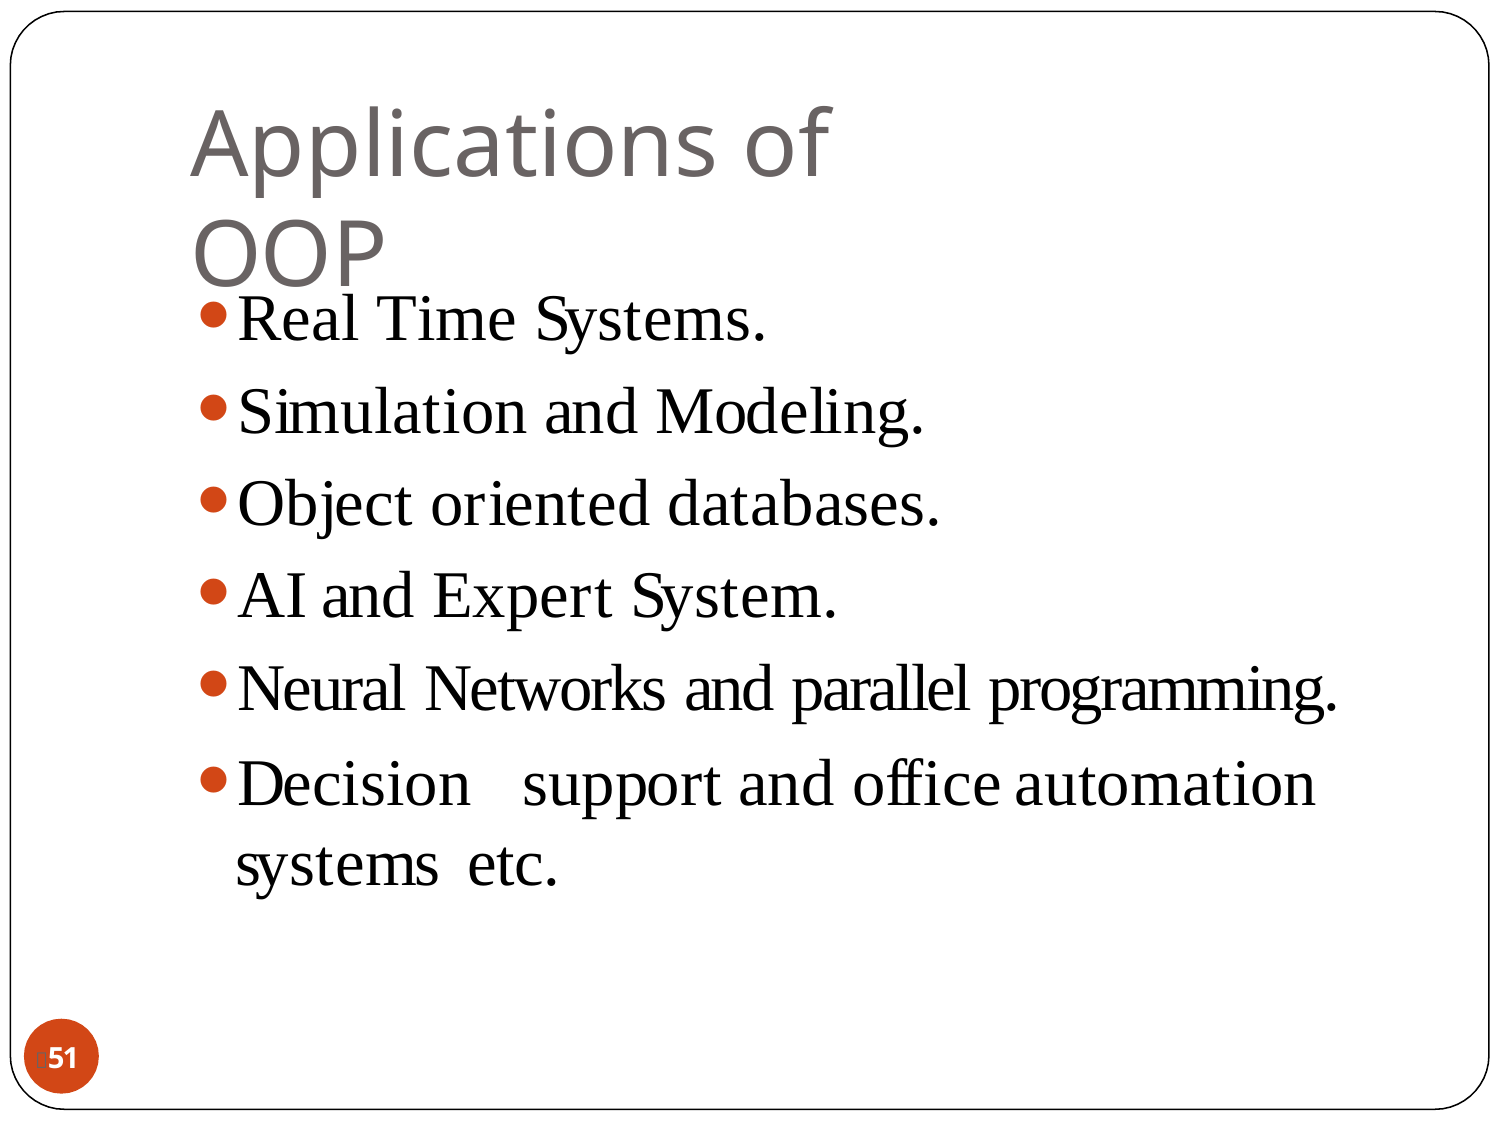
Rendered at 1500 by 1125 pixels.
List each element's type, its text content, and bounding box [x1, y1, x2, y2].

text_box [23, 1018, 95, 1080]
slide_number 51 [32, 1039, 96, 1125]
text_box Real Time Systems. Simulation and Modeling. Object oriented databases. AI and Expert System. Neural Networks and parallel programming. Decision support and office automation systems etc. [188, 259, 1457, 899]
title Applications of OOP [188, 82, 951, 259]
